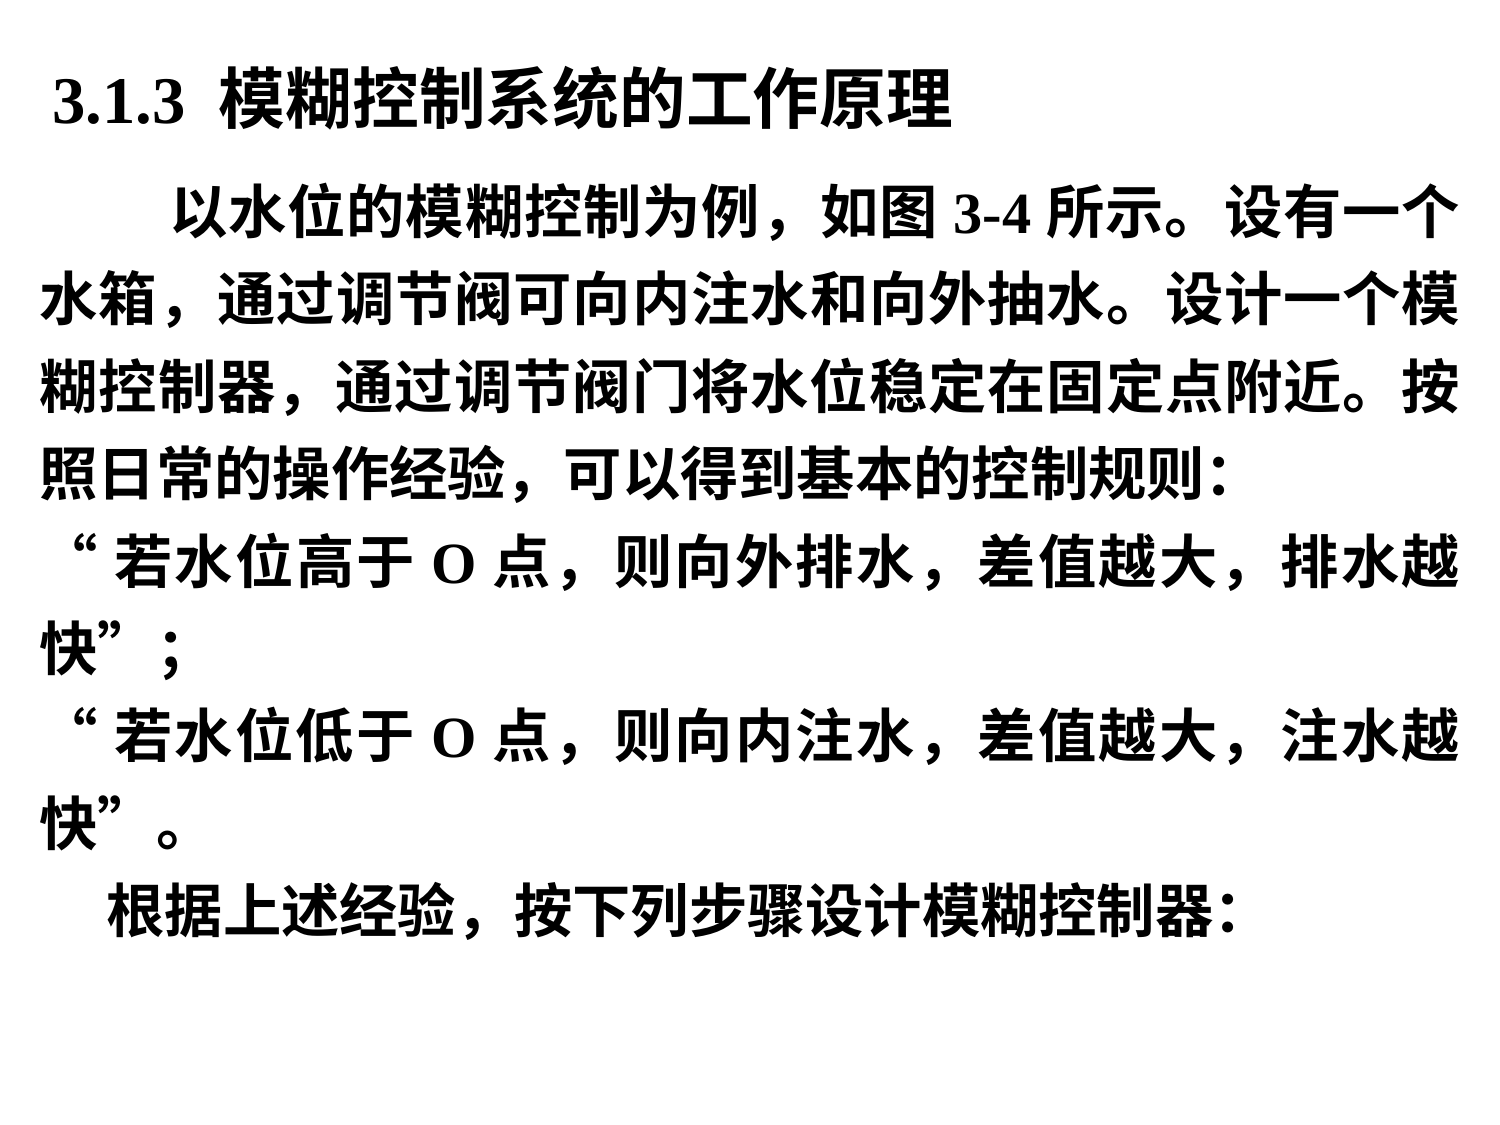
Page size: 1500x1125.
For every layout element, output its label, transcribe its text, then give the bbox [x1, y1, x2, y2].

text_box 以水位的模糊控制为例，如图3-4所示。设有一个水箱，通过调节阀可向内注水和向外抽水。设计一个模糊控制器，通过调节阀门将水位稳定在固定点附近。按照日常的操作经验，可以得到基本的控制规则： “若水位高于O点，则向外排水，差值越大，排水越快”； “若水位低于O点，则向内注水，差值越大，注水越快”。 根据上述经验，按下列步骤设计模糊控制器： [24, 149, 1475, 952]
text_box 3.1.3 模糊控制系统的工作原理 [37, 49, 1050, 145]
